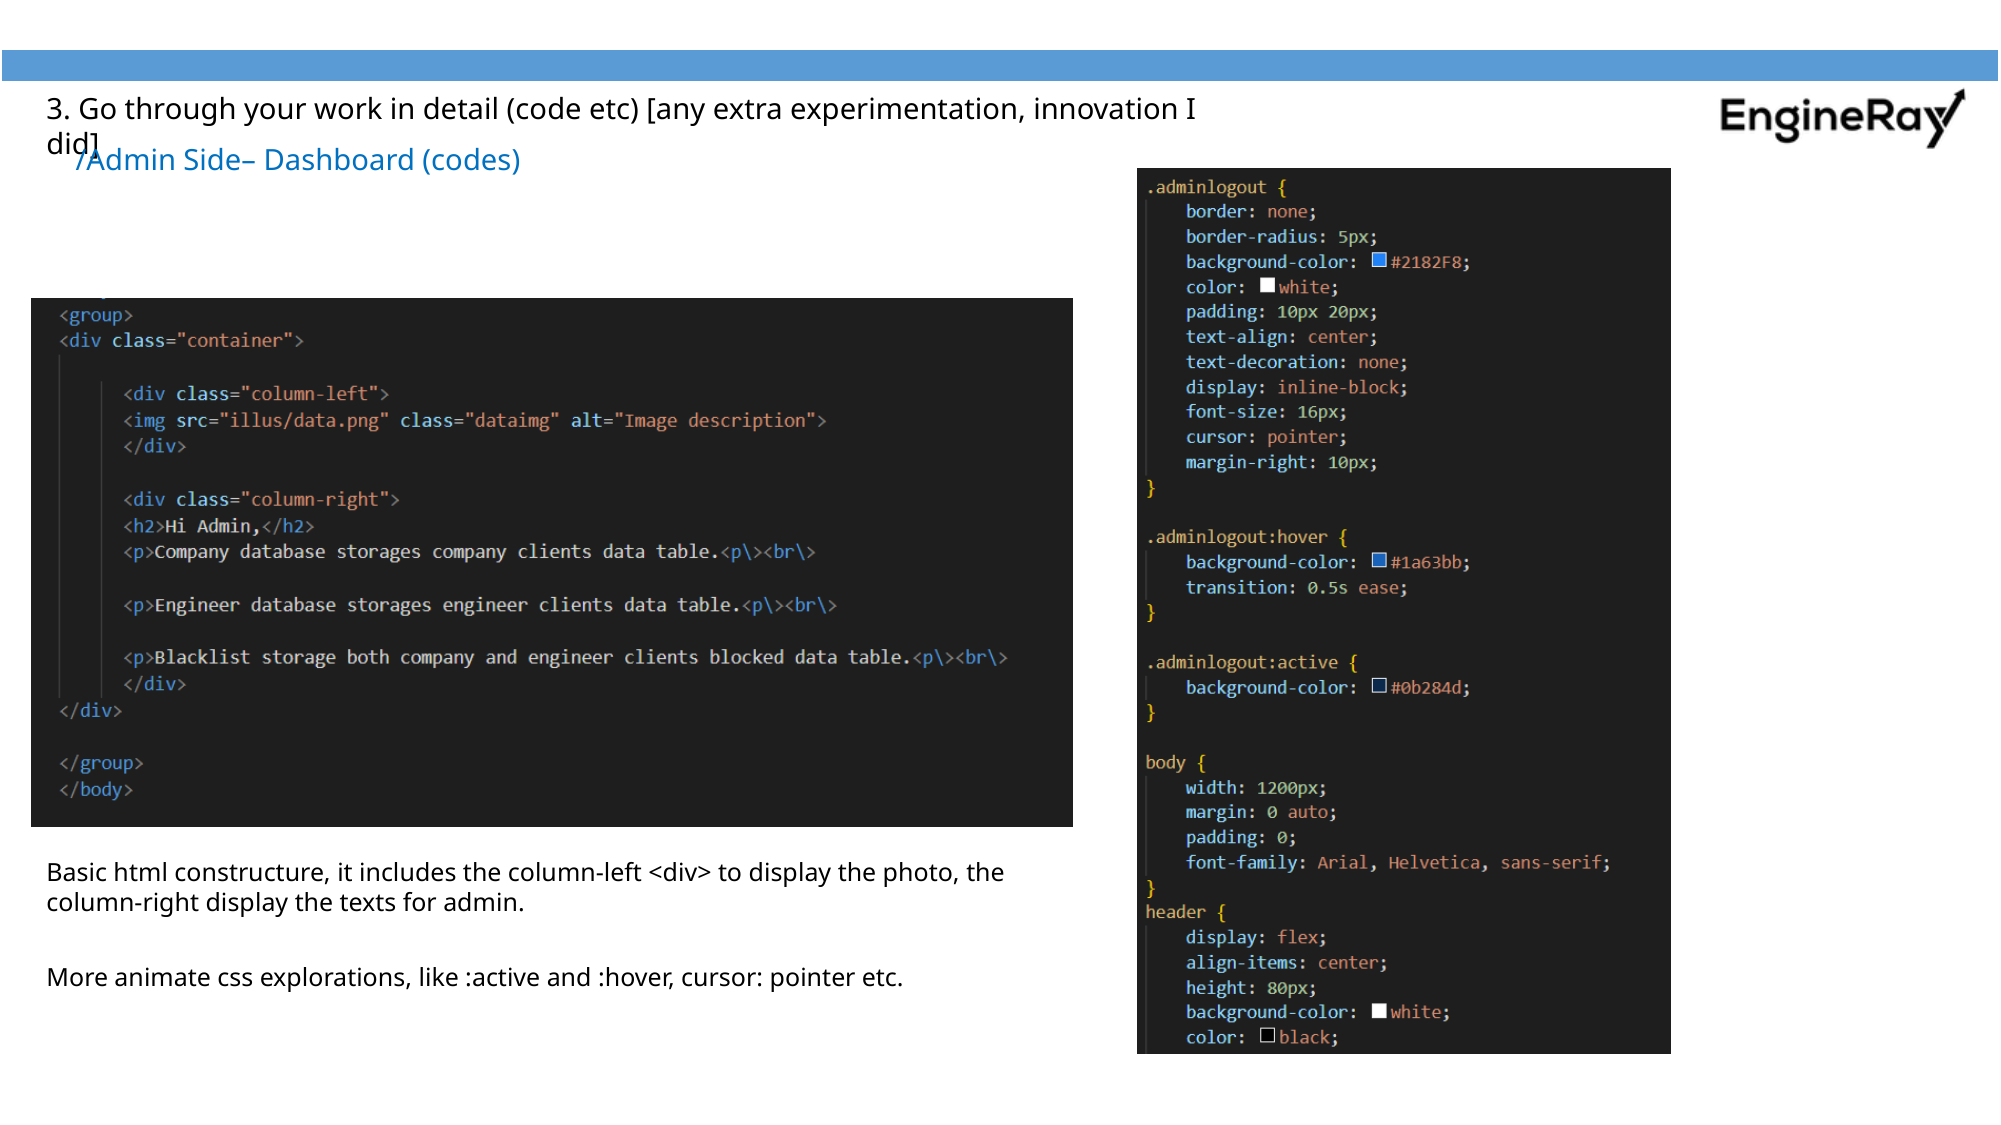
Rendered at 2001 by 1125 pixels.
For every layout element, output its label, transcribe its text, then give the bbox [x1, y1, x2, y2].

picture [1718, 85, 1969, 152]
picture [31, 298, 1073, 827]
text_box Basic html constructure, it includes the column-left <div> to display the photo, the column-right display the texts for admin. [31, 848, 1073, 924]
text_box More animate css explorations, like :active and :hover, cursor: pointer etc. [31, 953, 1073, 999]
text_box /Admin Side– Dashboard (codes) [60, 133, 973, 184]
text_box [0, 46, 2000, 84]
picture [1137, 168, 1671, 1054]
text_box 3. Go through your work in detail (code etc) [any extra experimentation, innovation I did] [31, 82, 1215, 168]
